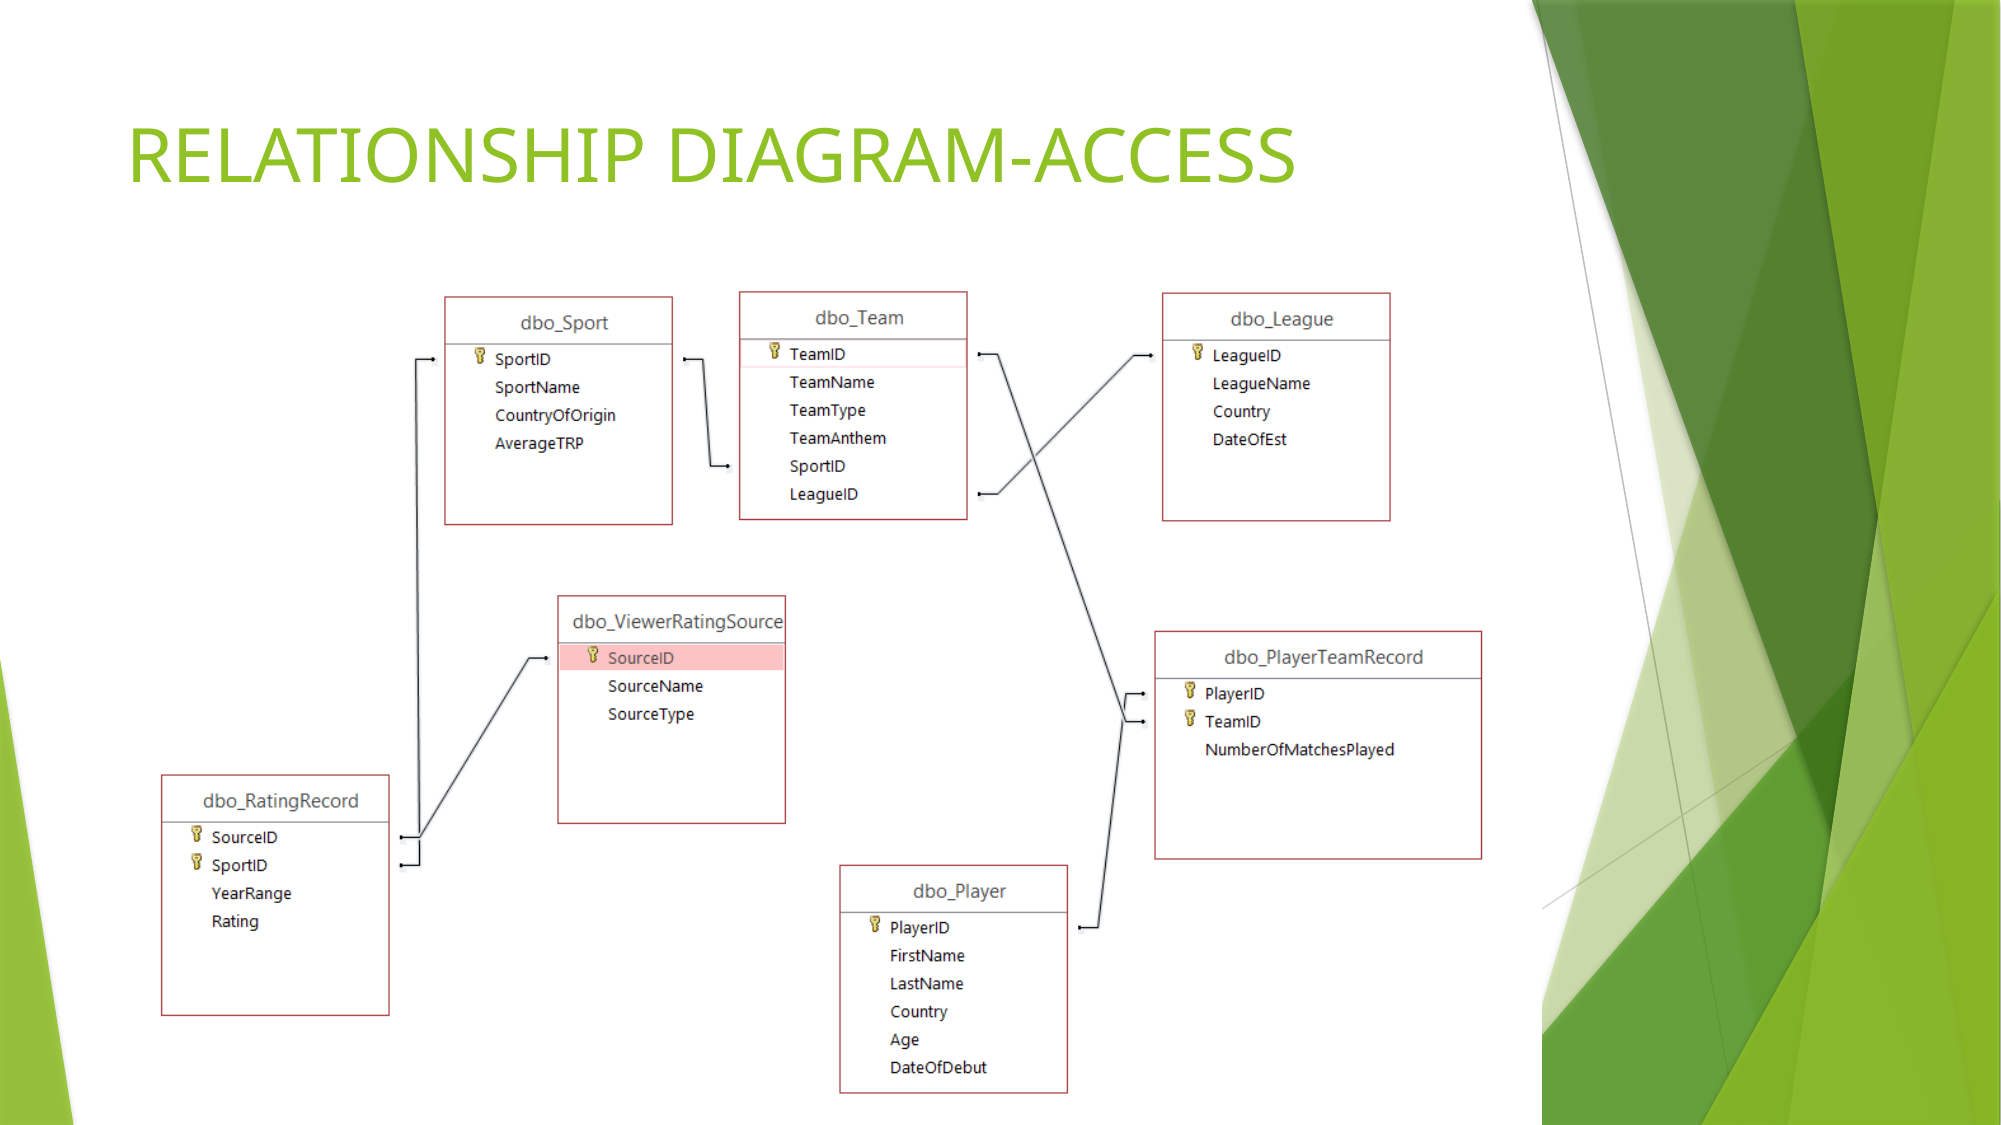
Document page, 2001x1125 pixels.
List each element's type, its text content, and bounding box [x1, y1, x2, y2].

title RELATIONSHIP DIAGRAM-ACCESS [111, 99, 1522, 317]
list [136, 238, 1542, 1125]
